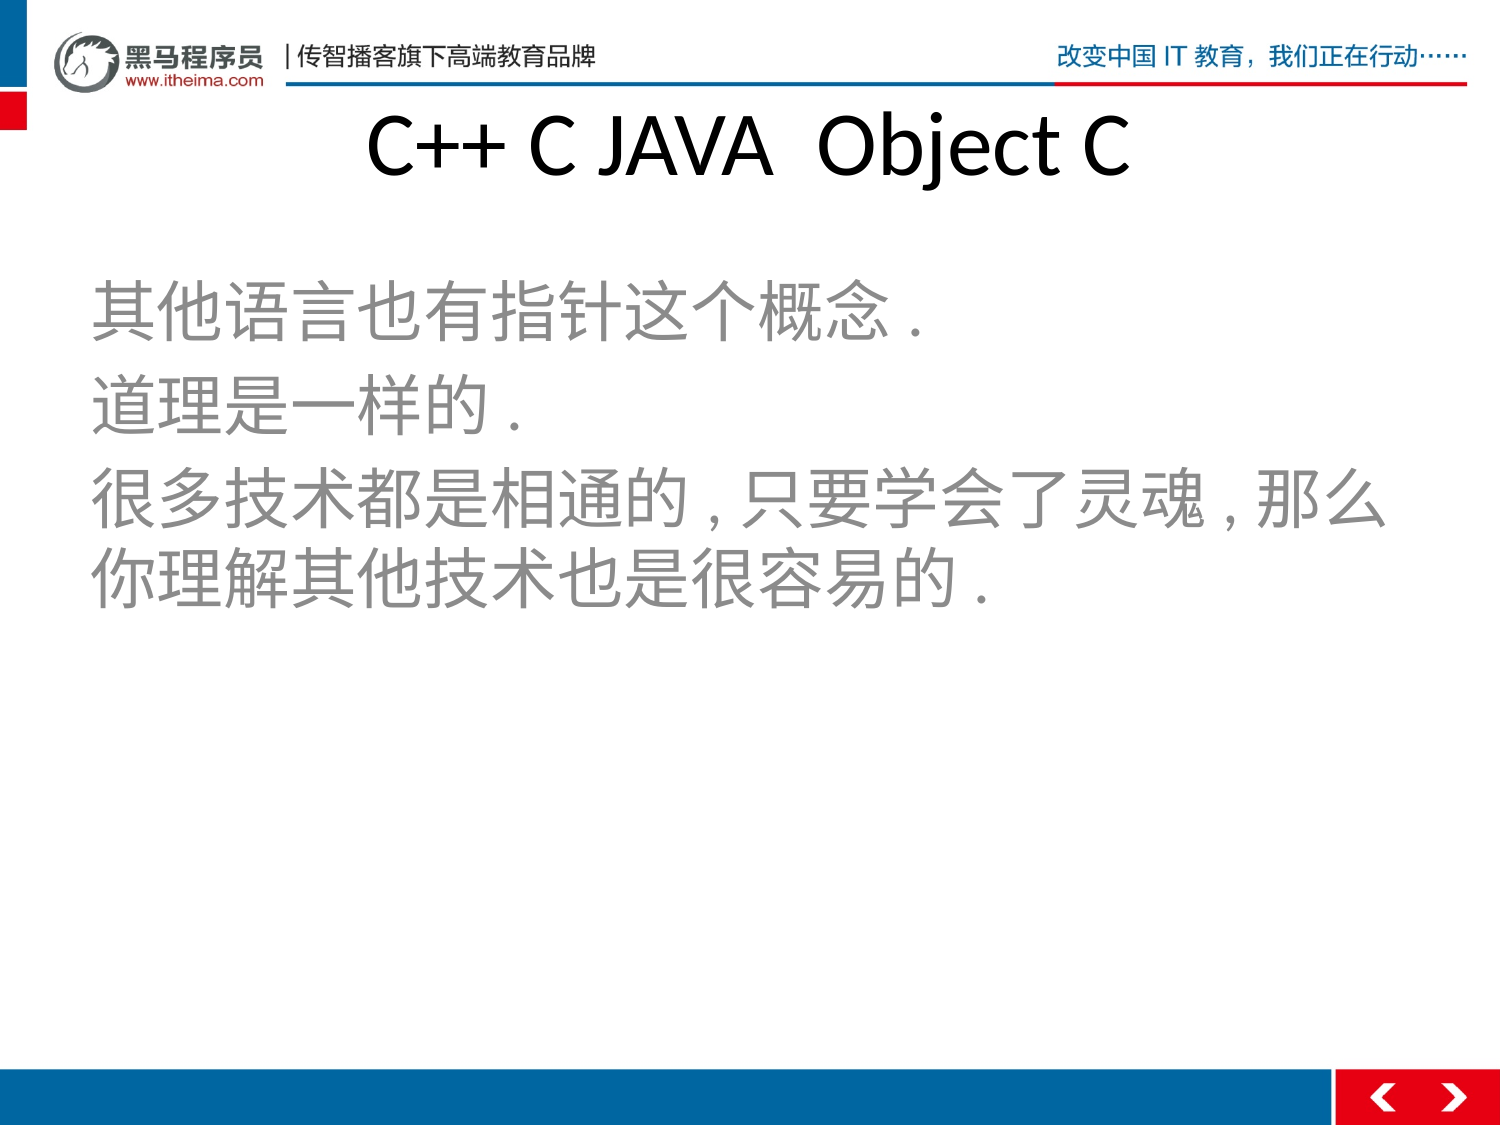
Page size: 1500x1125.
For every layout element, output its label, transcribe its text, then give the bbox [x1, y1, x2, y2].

picture [0, 0, 1500, 1125]
title C++ C JAVA Object C [75, 45, 1425, 233]
list 其他语言也有指针这个概念. 道理是一样的. 很多技术都是相通的,只要学会了灵魂,那么你理解其他技术也是很容易的. [75, 262, 1425, 1005]
